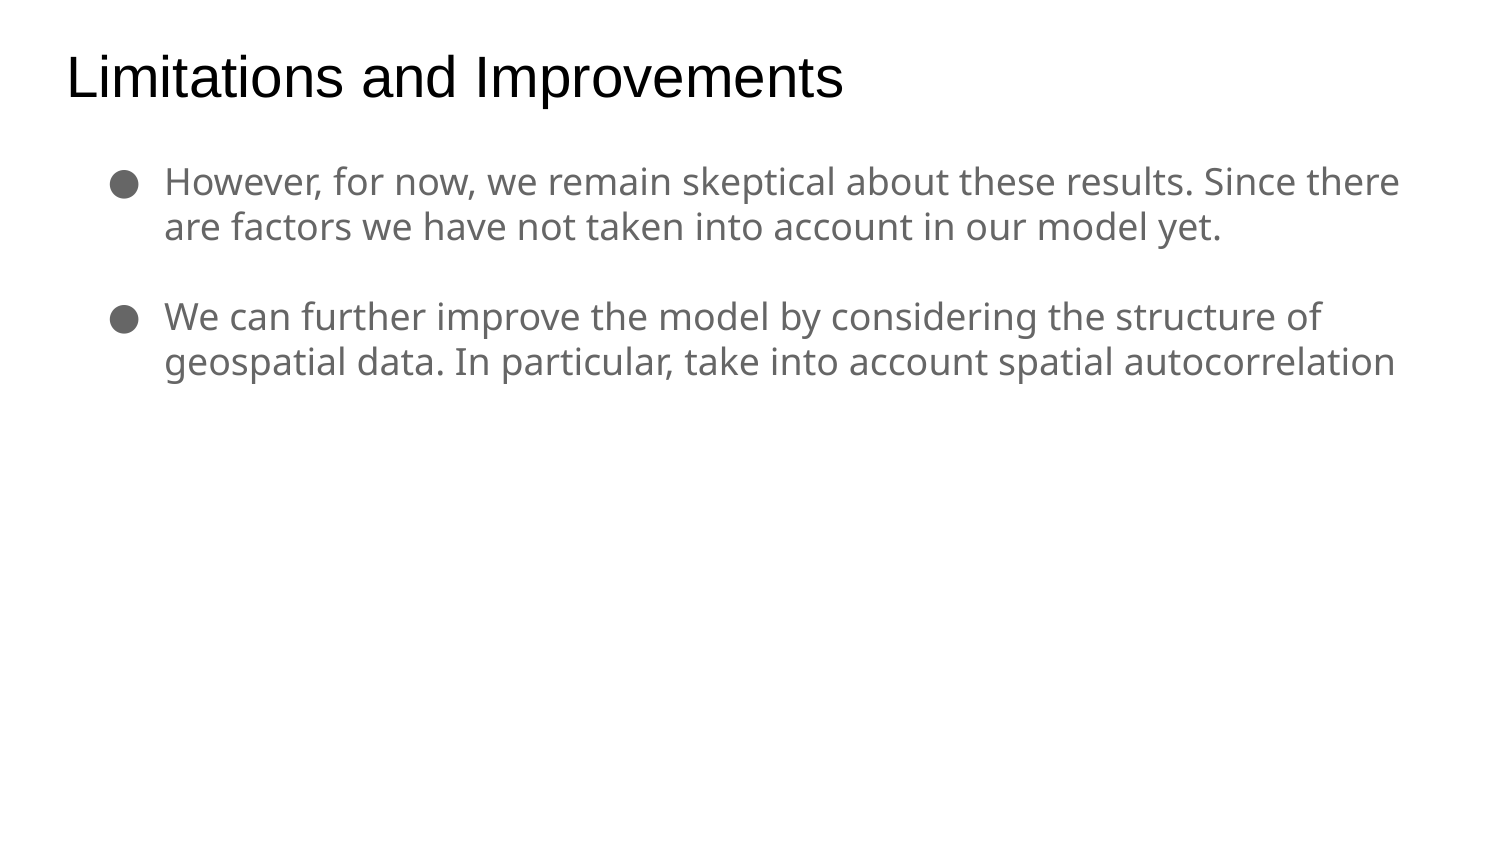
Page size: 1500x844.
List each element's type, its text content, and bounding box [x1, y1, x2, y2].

title Limitations and Improvements [51, 23, 1449, 118]
text_box However, for now, we remain skeptical about these results. Since there are factors we have not taken into account in our model yet. We can further improve the model by considering the structure of geospatial data. In particular, take into account spatial autocorrelation [74, 107, 1449, 498]
